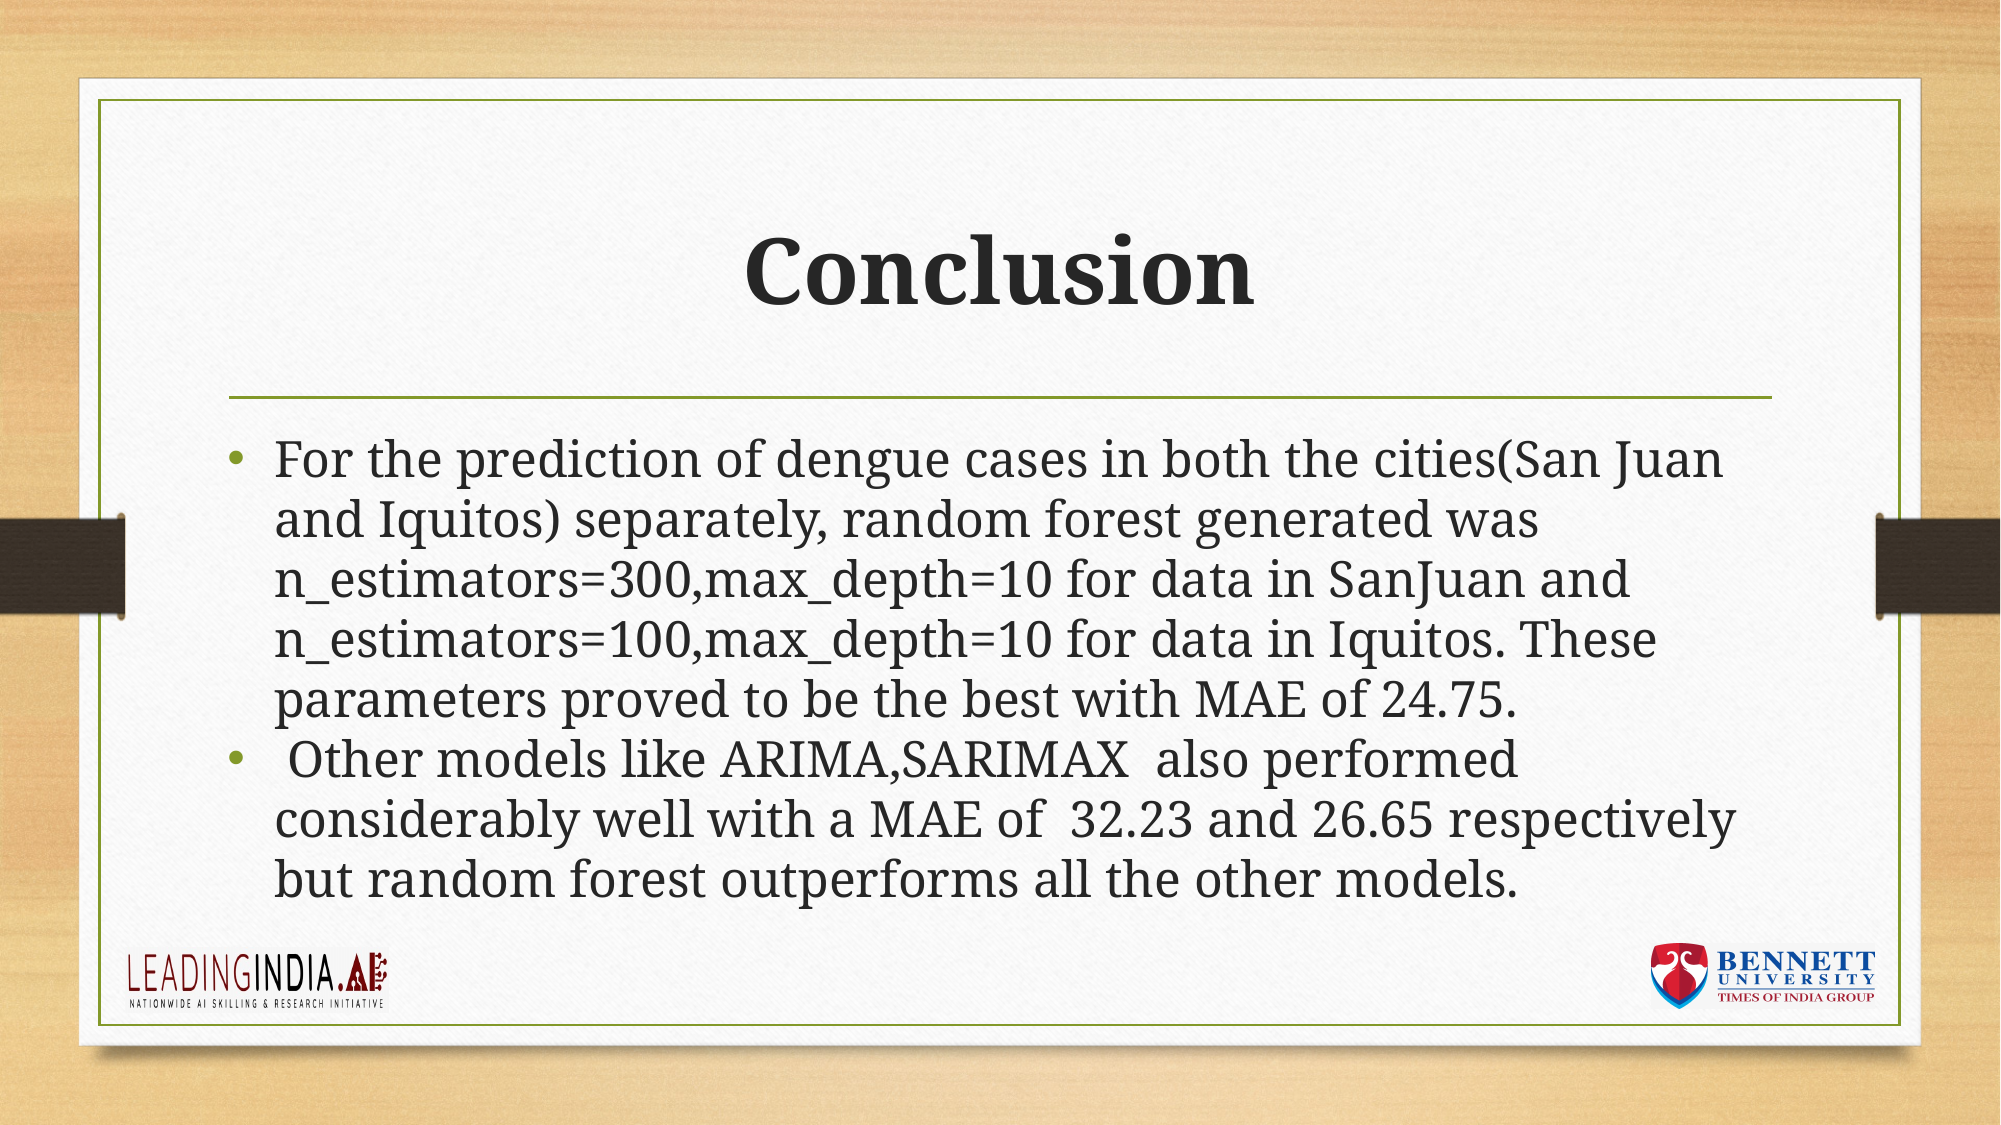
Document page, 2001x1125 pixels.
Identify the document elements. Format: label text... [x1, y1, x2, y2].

title Conclusion [212, 161, 1788, 375]
picture [0, 0, 2001, 1125]
list For the prediction of dengue cases in both the cities(San Juan and Iquitos) separately, random forest generated was n_estimators=300,max_depth=10 for data in SanJuan and n_estimators=100,max_depth=10 for data in Iquitos. These parameters proved to be the best with MAE of 24.75. Other models like ARIMA,SARIMAX also performed considerably well with a MAE of 32.23 and 26.65 respectively but random forest outperforms all the other models. [212, 419, 1788, 964]
